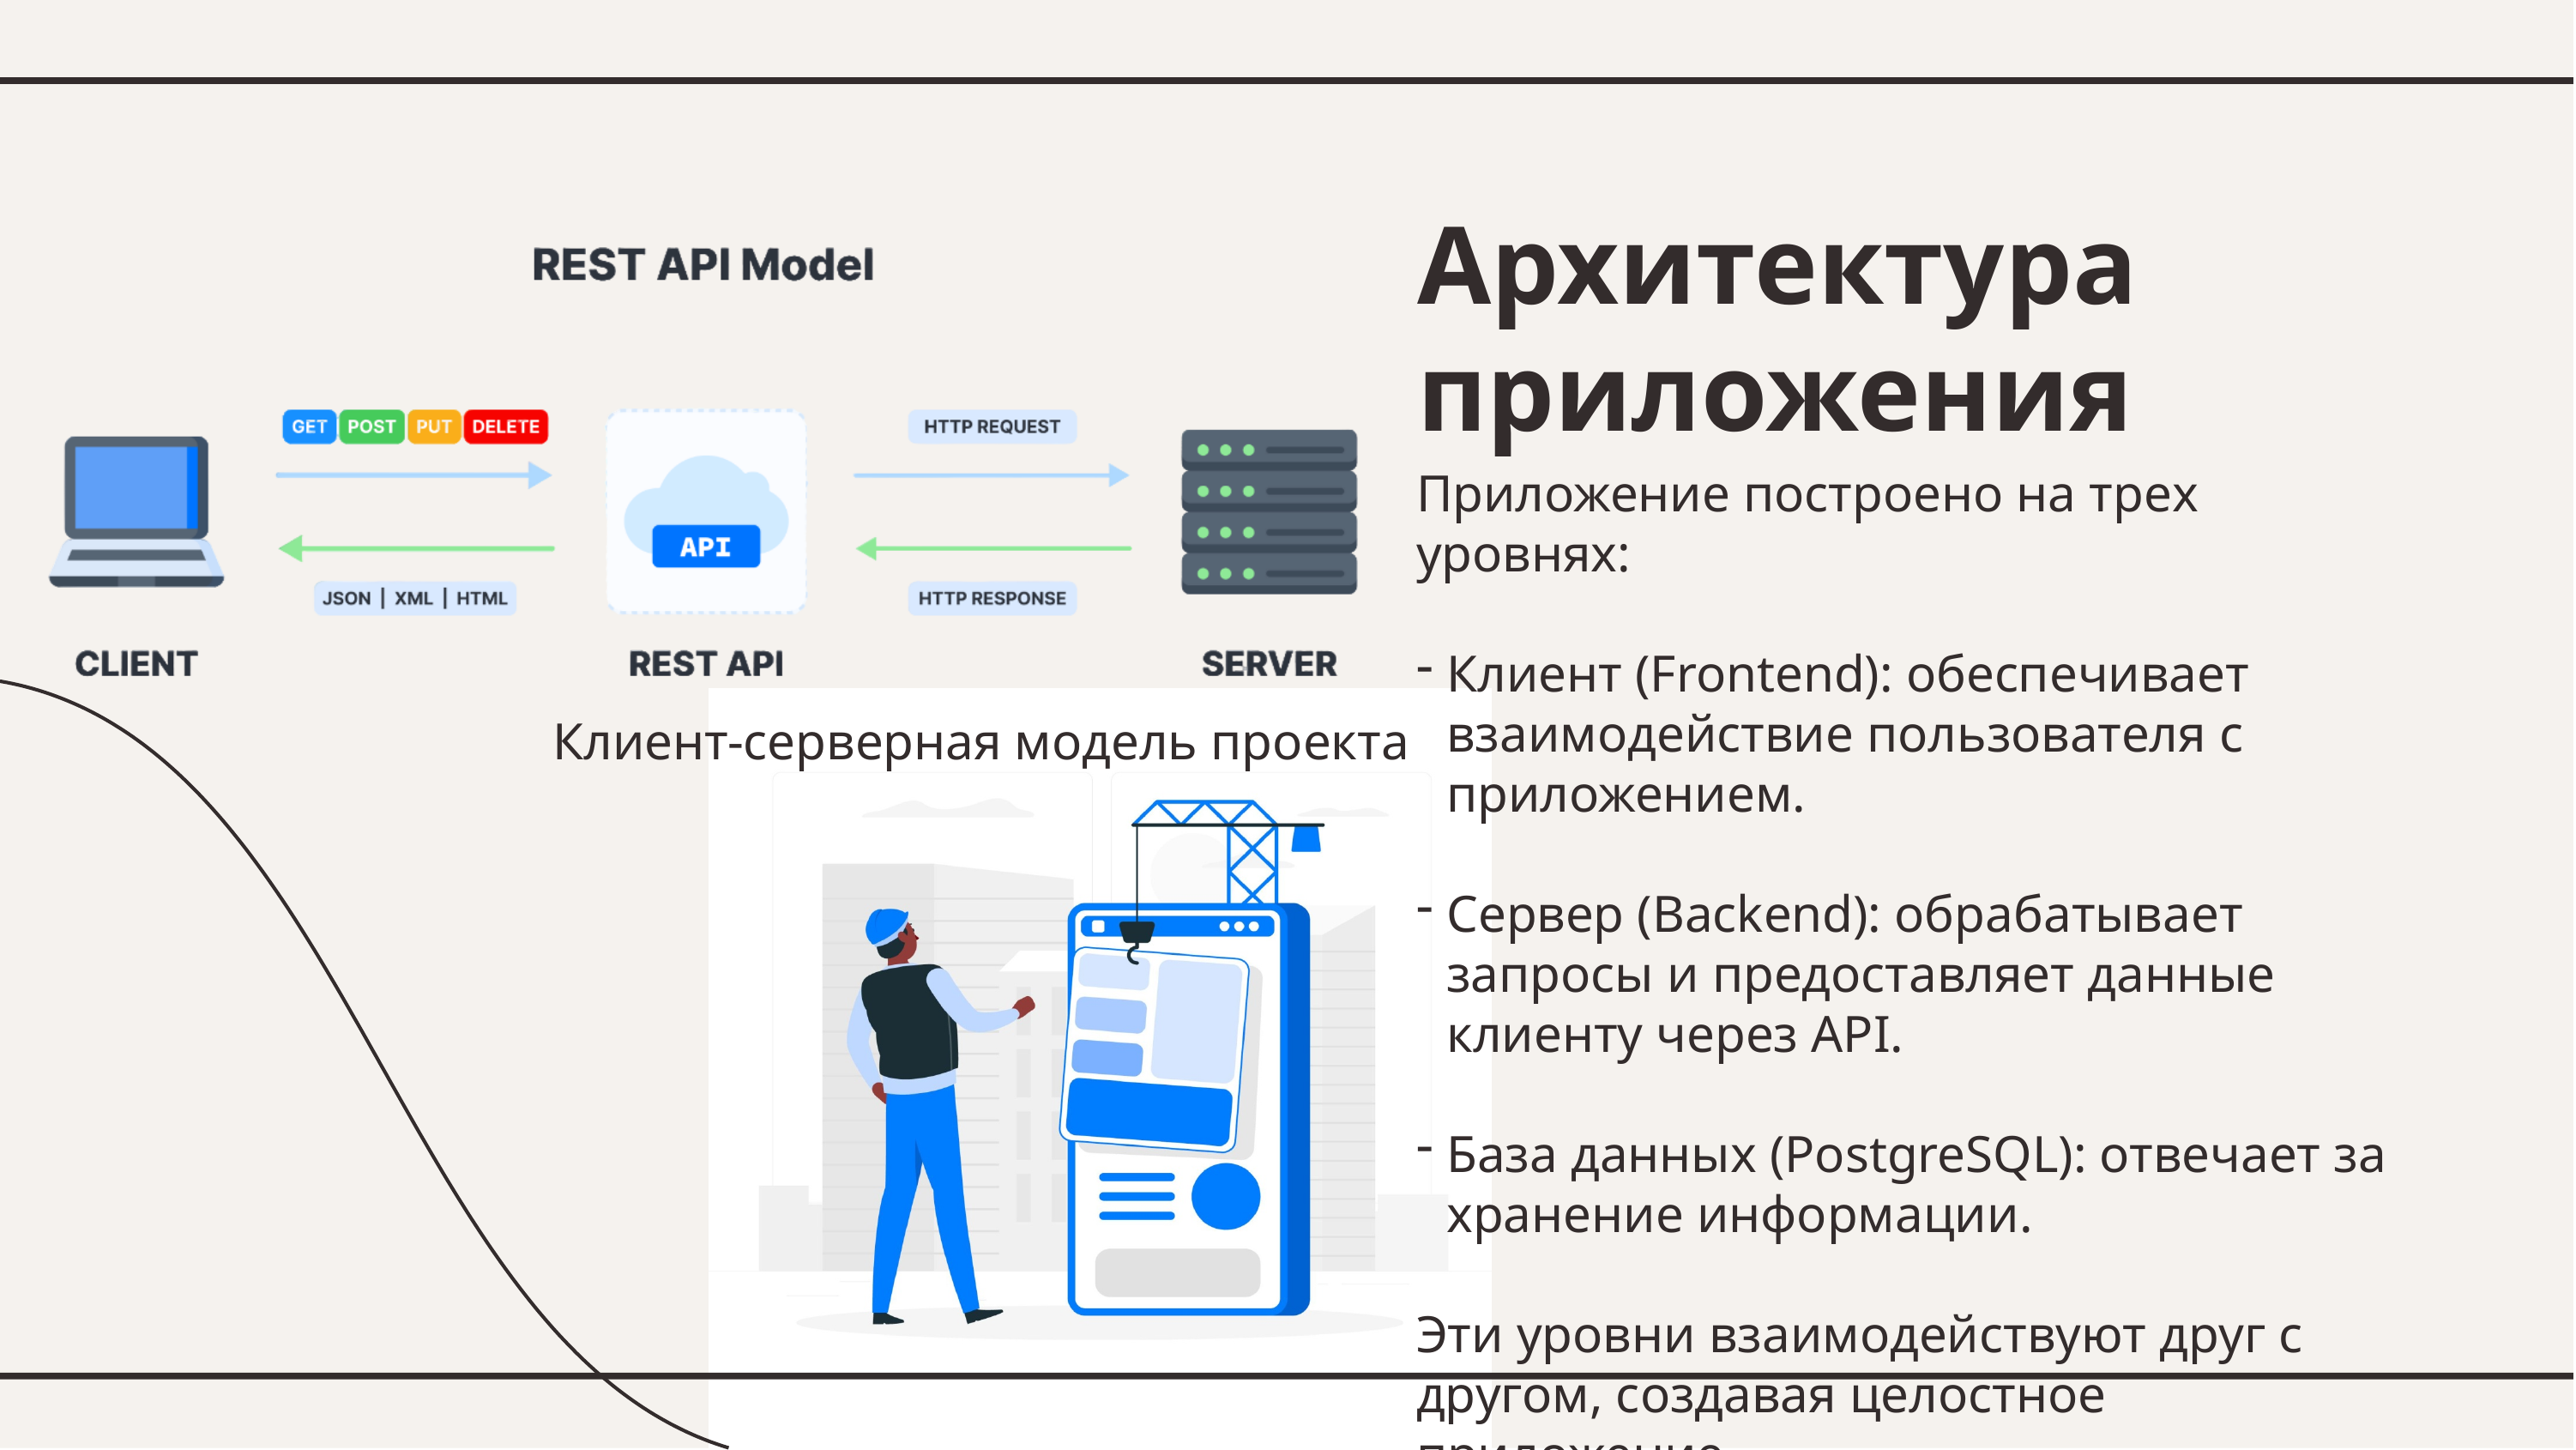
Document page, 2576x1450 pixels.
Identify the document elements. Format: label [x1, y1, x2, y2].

text_box [0, 76, 2574, 1448]
picture [32, 231, 1374, 713]
